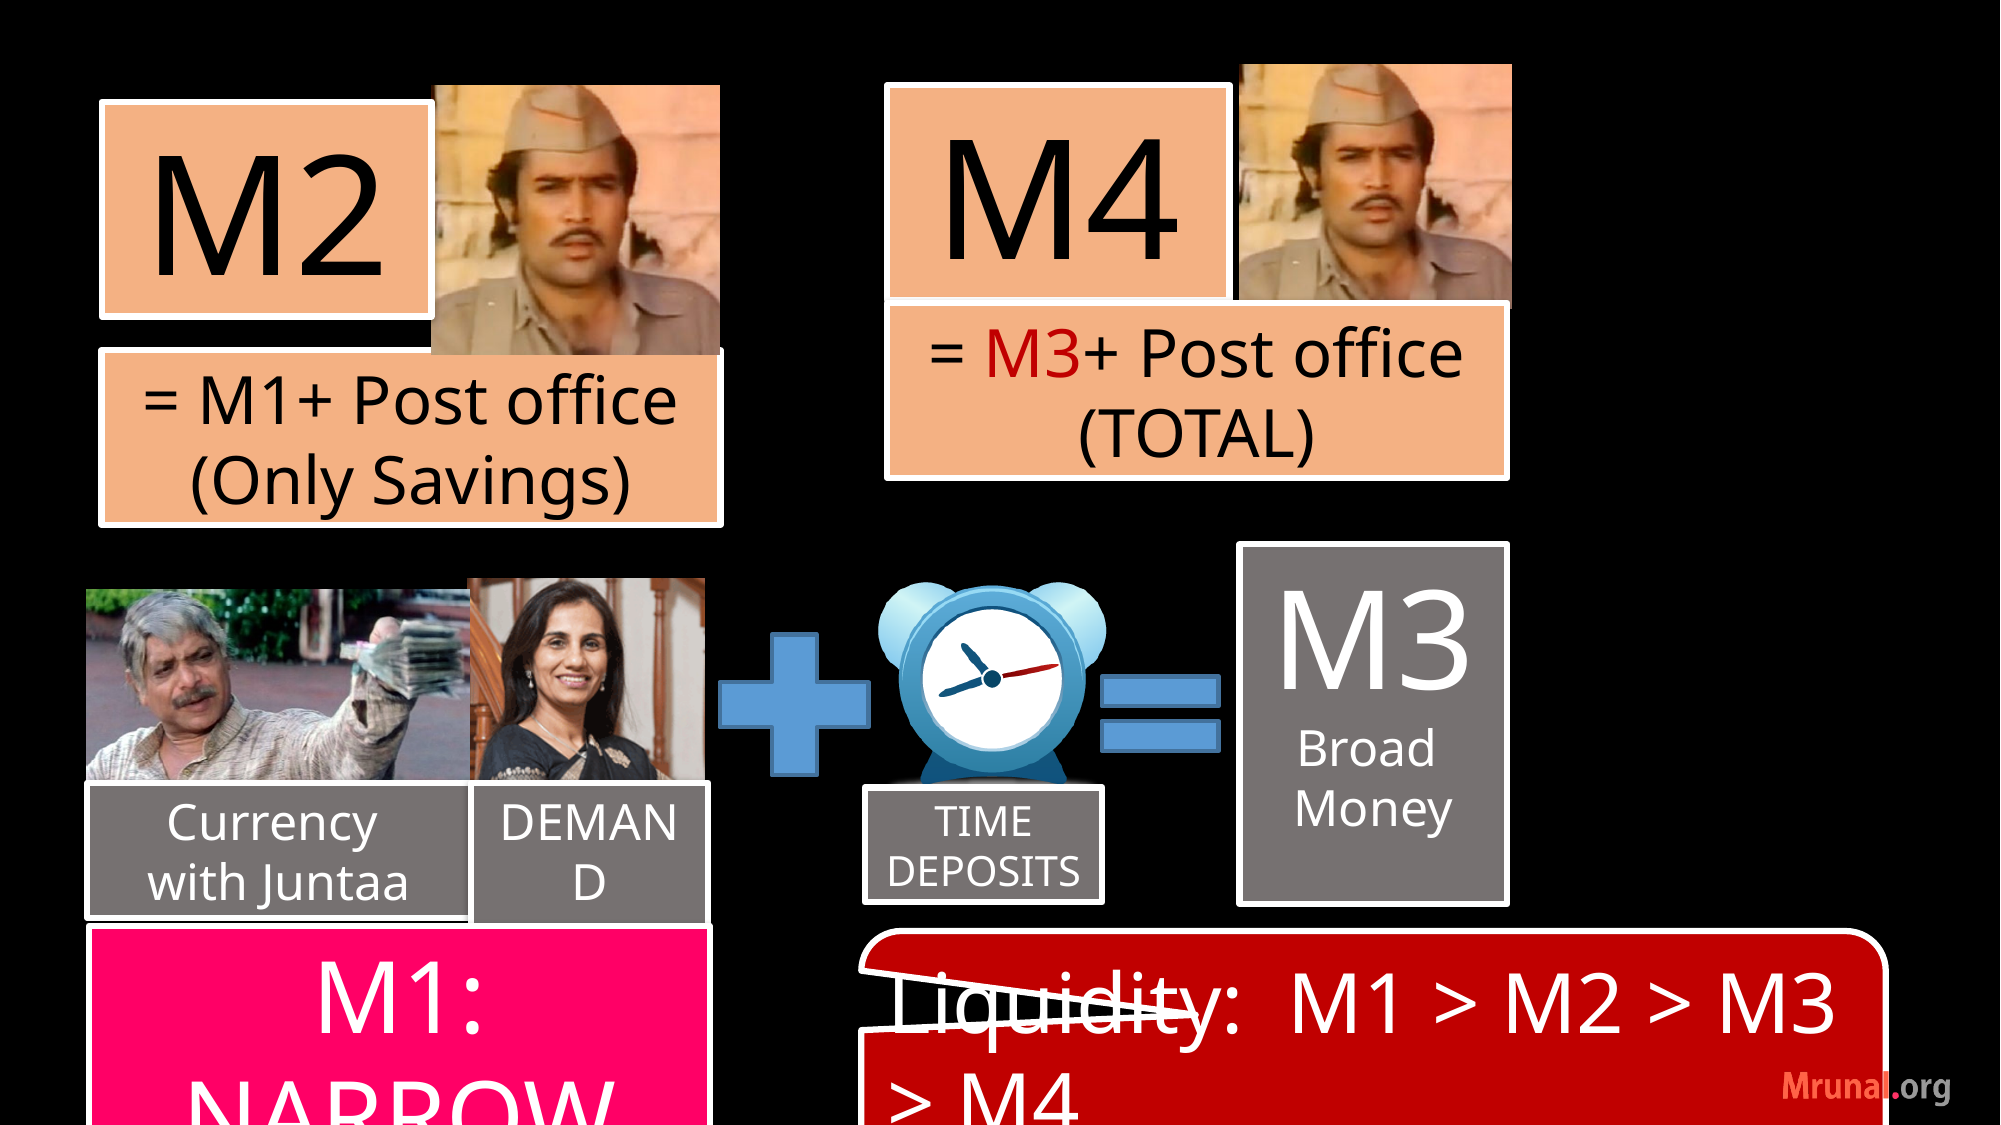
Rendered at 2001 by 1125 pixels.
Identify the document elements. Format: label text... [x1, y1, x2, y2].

picture [873, 564, 1111, 801]
text_box TIME DEPOSITS [862, 784, 1105, 905]
text_box M3 Broad Money [1236, 541, 1510, 907]
text_box DEMAND DEPOSITS [468, 780, 711, 922]
text_box [718, 632, 868, 777]
text_box [1115, 719, 1221, 753]
text_box Liquidity: M1 > M2 > M3 > M4 [858, 927, 1889, 1125]
text_box M1: NARROW [86, 923, 713, 1125]
picture [431, 85, 720, 355]
picture [86, 578, 705, 828]
text_box [1115, 674, 1221, 708]
text_box = M1+ Post office (Only Savings) [98, 347, 724, 528]
text_box Currency with Juntaa [84, 834, 463, 921]
picture [1239, 64, 1513, 309]
picture [1779, 1065, 1951, 1109]
text_box M2 [99, 99, 426, 320]
text_box M4 [884, 82, 1233, 299]
text_box = M3+ Post office (TOTAL) [884, 300, 1510, 481]
